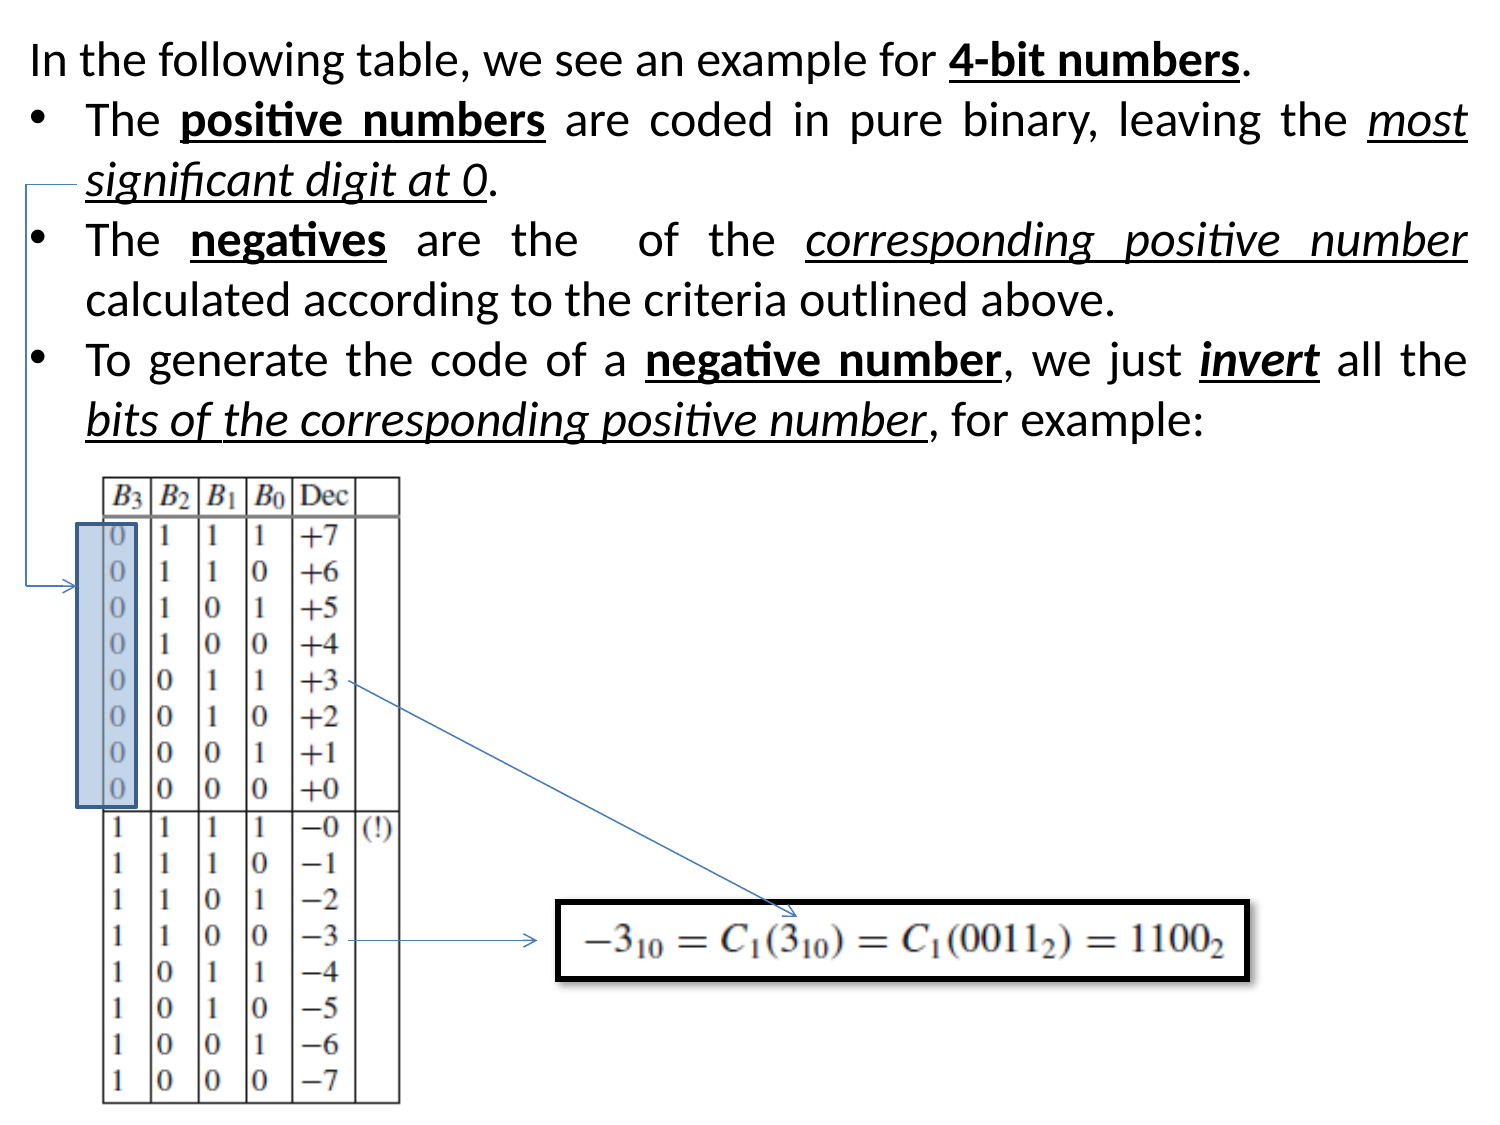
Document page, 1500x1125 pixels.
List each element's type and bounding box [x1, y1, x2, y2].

picture [560, 904, 1245, 977]
text_box [348, 680, 798, 917]
picture [76, 458, 415, 1115]
